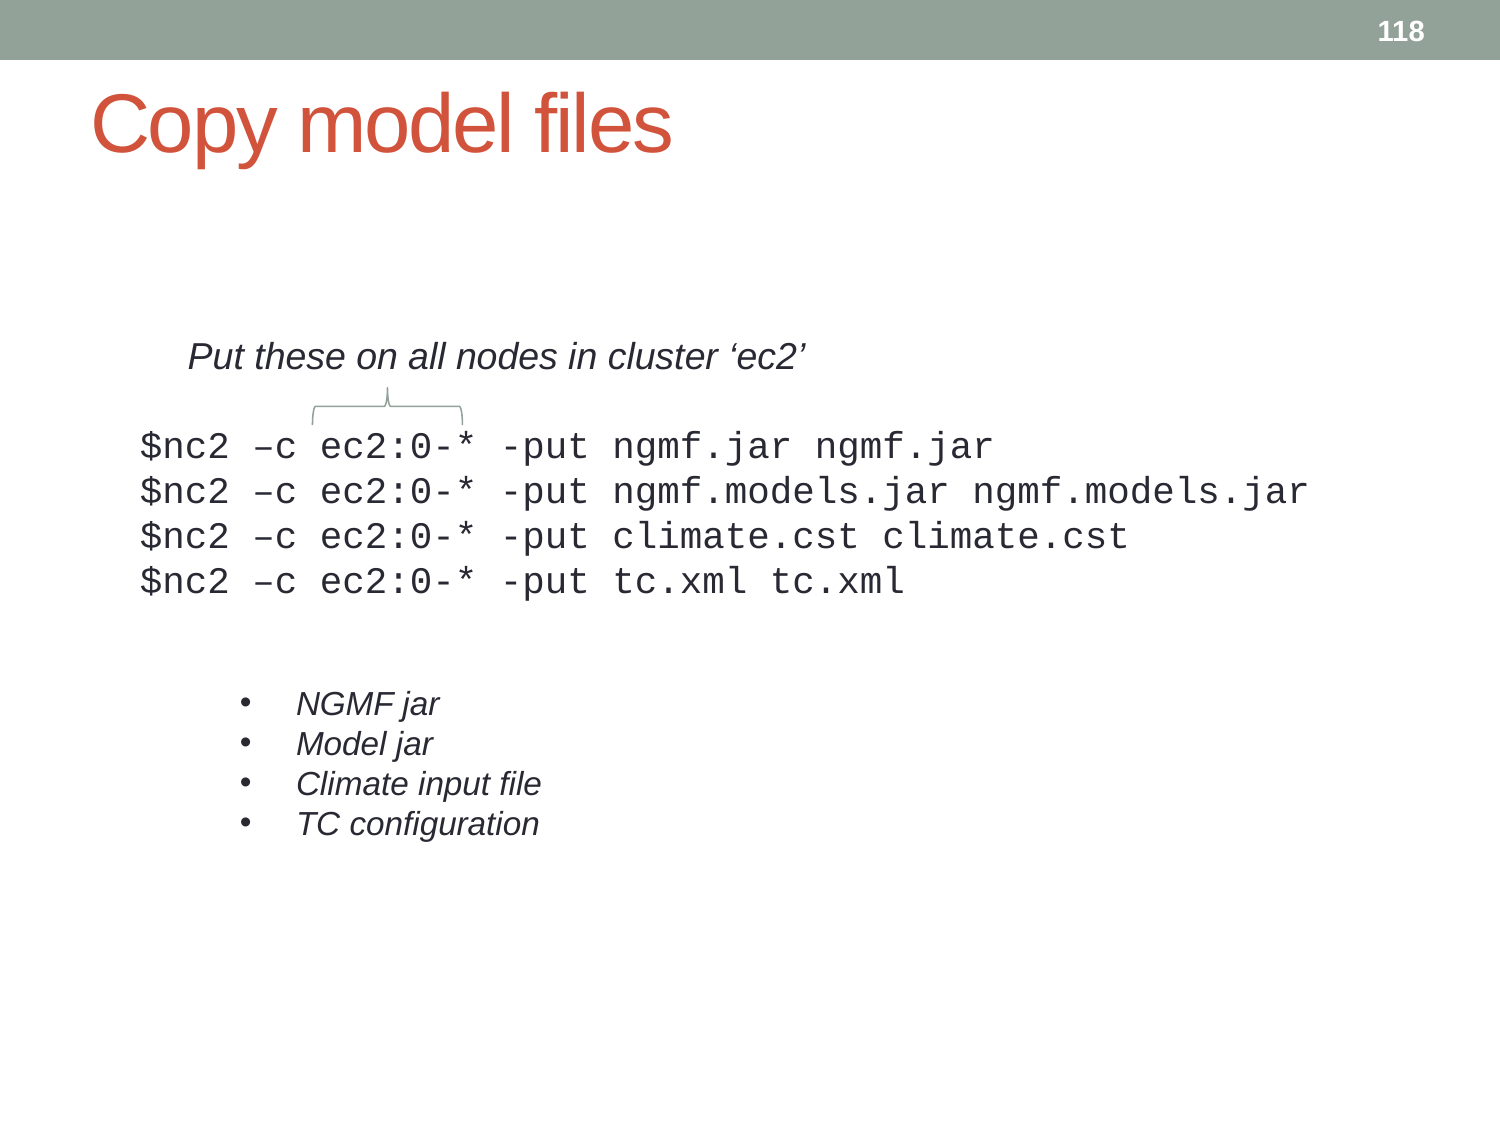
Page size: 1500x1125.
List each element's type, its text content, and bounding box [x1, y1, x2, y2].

slide_number 118 [1362, 3, 1450, 57]
text_box NGMF jar Model jar Climate input file TC configuration [225, 674, 700, 850]
text_box $nc2 –c ec2:0-* -put ngmf.jar ngmf.jar $nc2 –c ec2:0-* -put ngmf.models.jar ngmf.models.jar $nc2 –c ec2:0-* -put climate.cst climate.cst $nc2 –c ec2:0-* -put tc.xml tc.xml [124, 414, 1325, 699]
text_box [311, 386, 464, 426]
text_box Put these on all nodes in cluster ‘ec2’ [172, 324, 821, 385]
title Copy model files [75, 50, 1425, 188]
